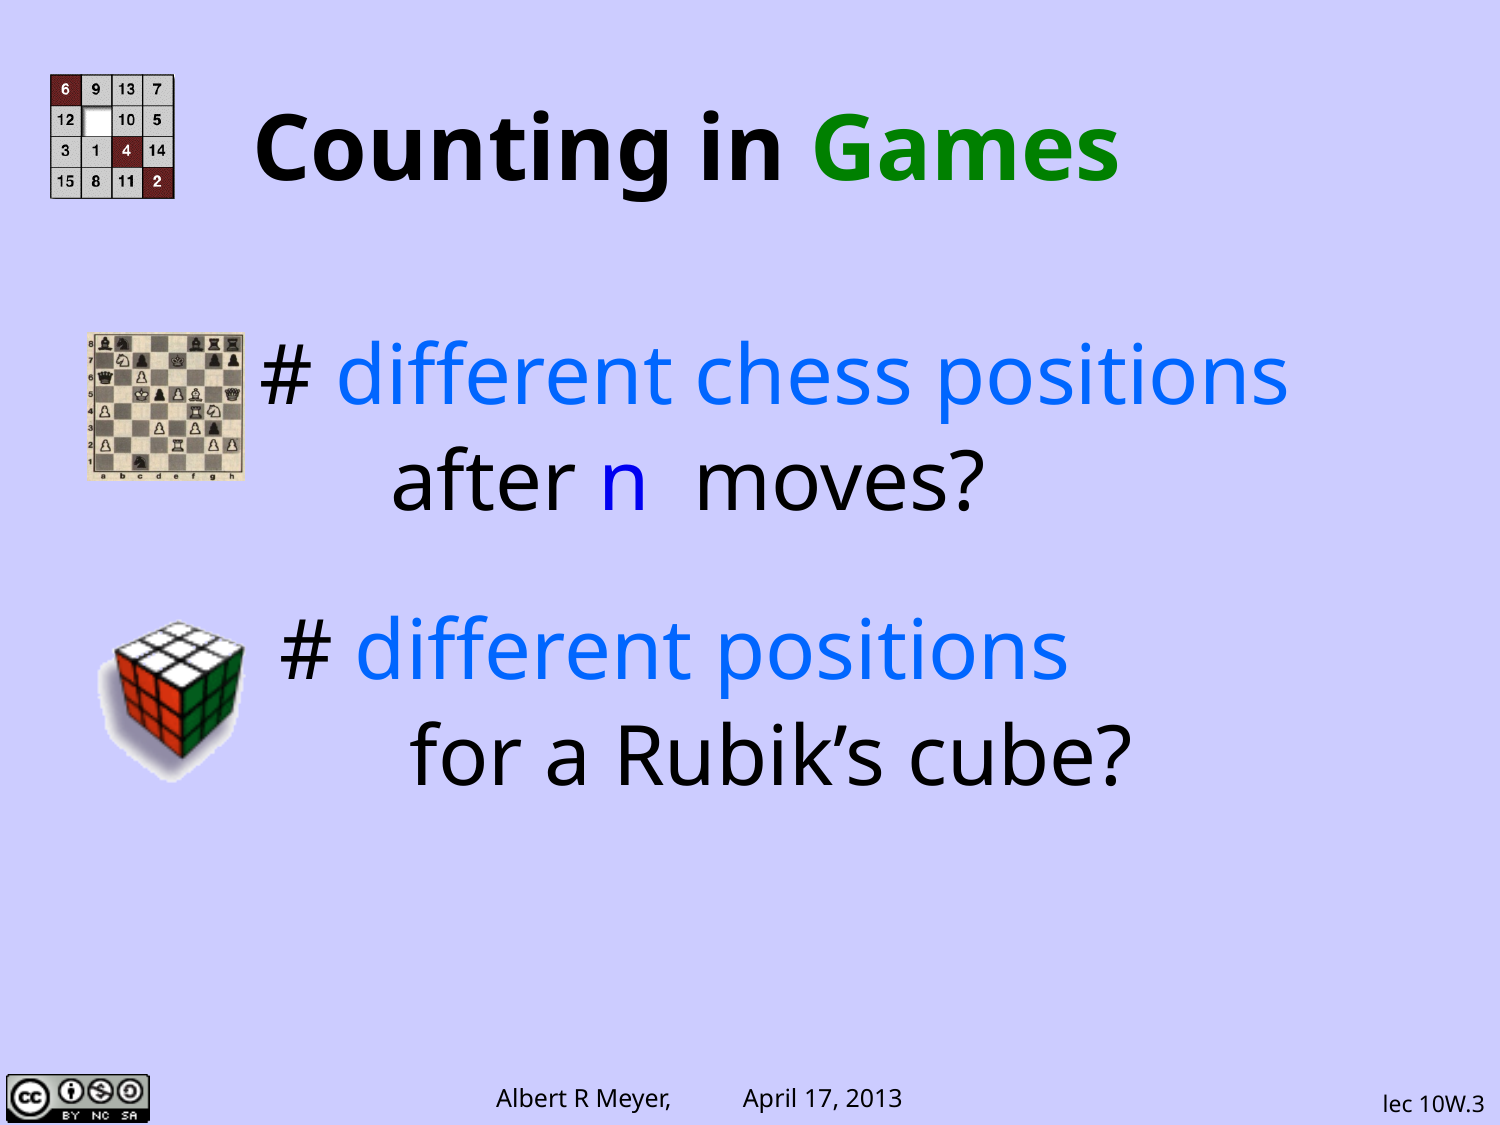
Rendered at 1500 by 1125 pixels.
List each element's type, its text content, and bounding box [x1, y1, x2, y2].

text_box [74, 599, 1254, 826]
picture [6, 1074, 150, 1123]
title Counting in Games [237, 49, 1476, 238]
slide_number lec 10W.3 [1249, 1082, 1500, 1125]
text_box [87, 324, 1428, 551]
picture [50, 74, 175, 199]
